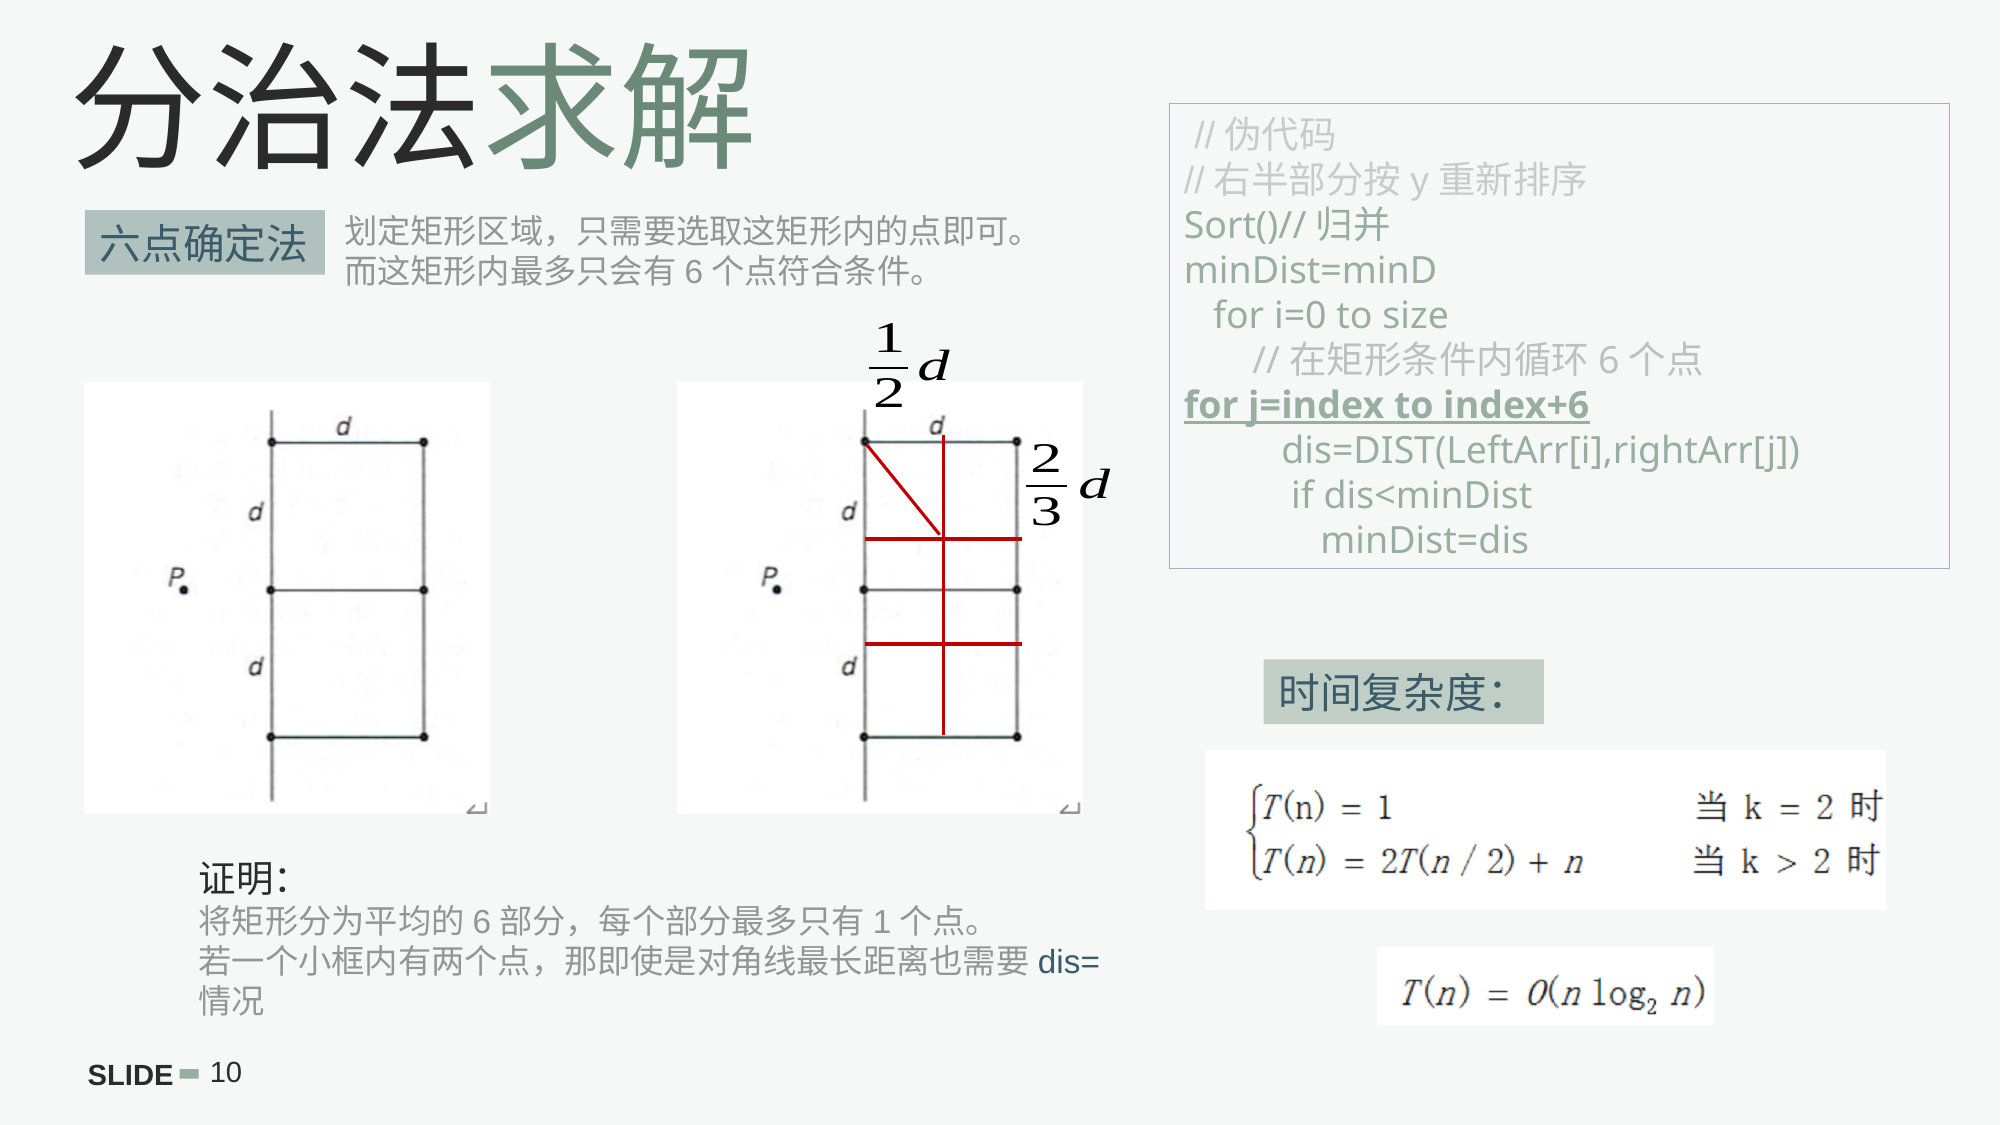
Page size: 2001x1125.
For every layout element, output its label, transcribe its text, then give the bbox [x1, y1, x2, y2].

text_box 分治法求解 [54, 67, 1918, 160]
picture [1205, 750, 1886, 910]
picture [84, 382, 490, 814]
text_box 六点确定法 [84, 210, 325, 275]
text_box 时间复杂度： [1263, 659, 1544, 725]
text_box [677, 314, 1113, 814]
text_box //伪代码 //右半部分按y重新排序 Sort()//归并 minDist=minD for i=0 to size //在矩形条件内循环6个点 for j=index to index+6 dis=DIST(LeftArr[i],rightArr[j]) if dis<minDist minDist=dis [1169, 103, 1950, 569]
text_box 划定矩形区域，只需要选取这矩形内的点即可。 而这矩形内最多只会有6个点符合条件。 [329, 202, 1058, 297]
picture [1377, 947, 1714, 1025]
